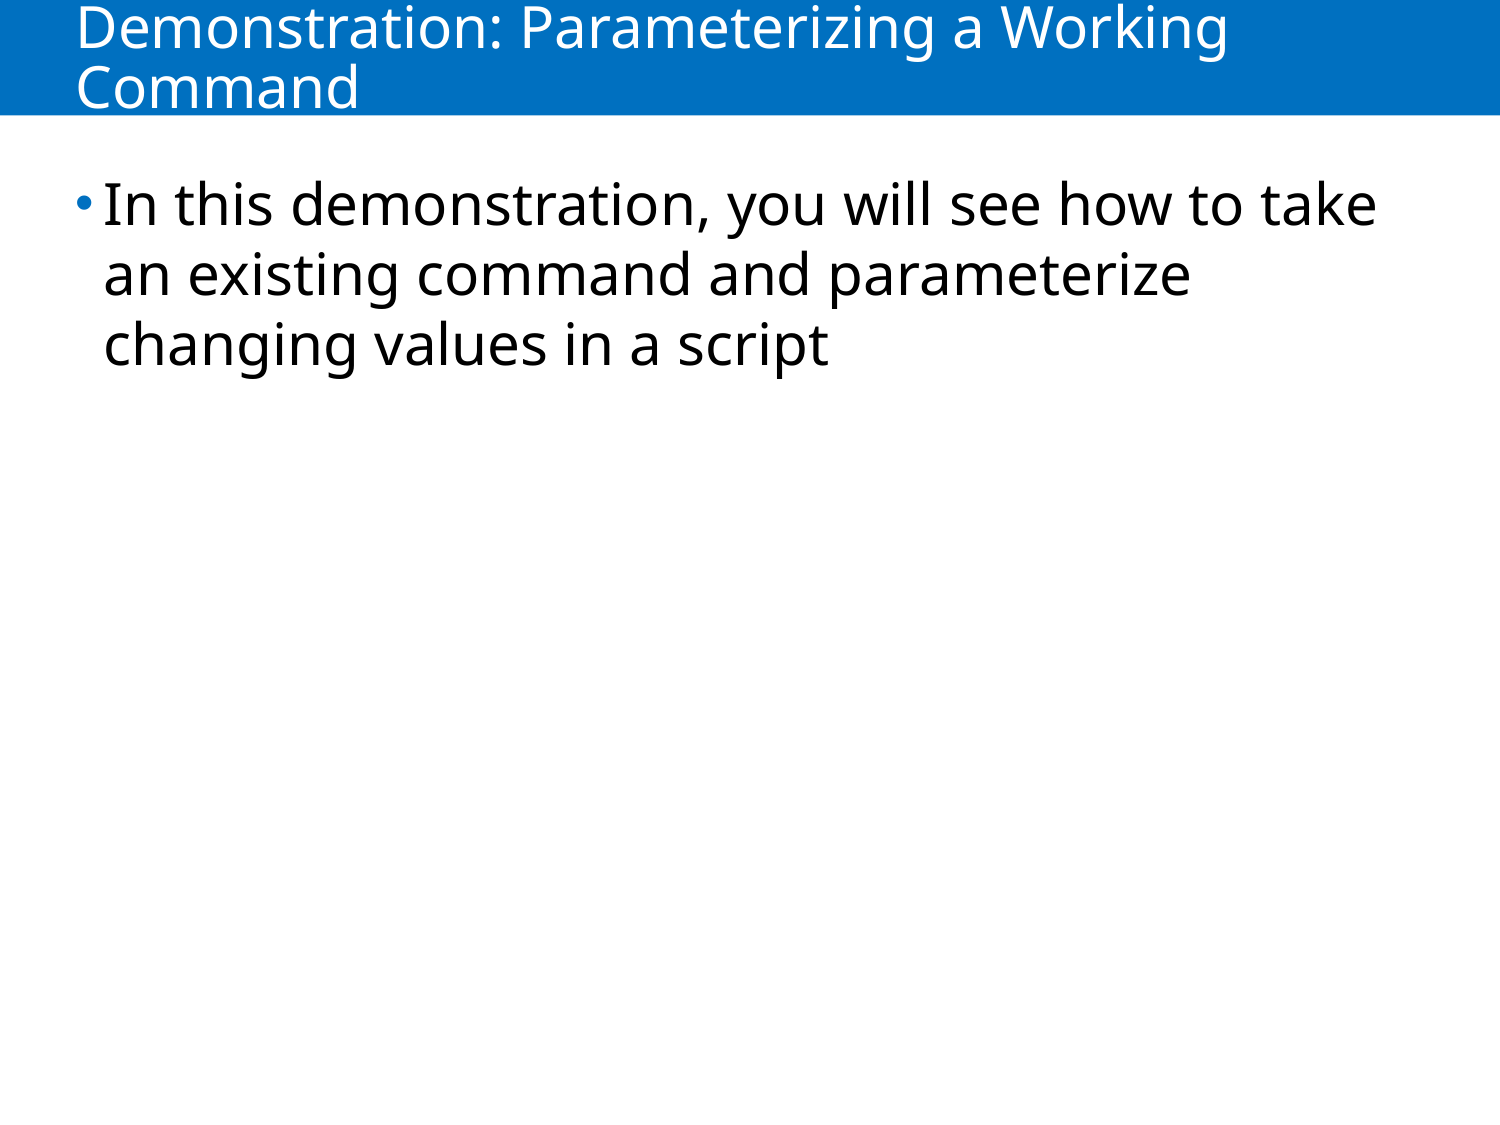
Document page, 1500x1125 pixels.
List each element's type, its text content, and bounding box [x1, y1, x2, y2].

text_box In this demonstration, you will see how to take an existing command and parameterize changing values in a script [75, 167, 1408, 1012]
title Demonstration: Parameterizing a Working Command [75, 0, 1460, 122]
